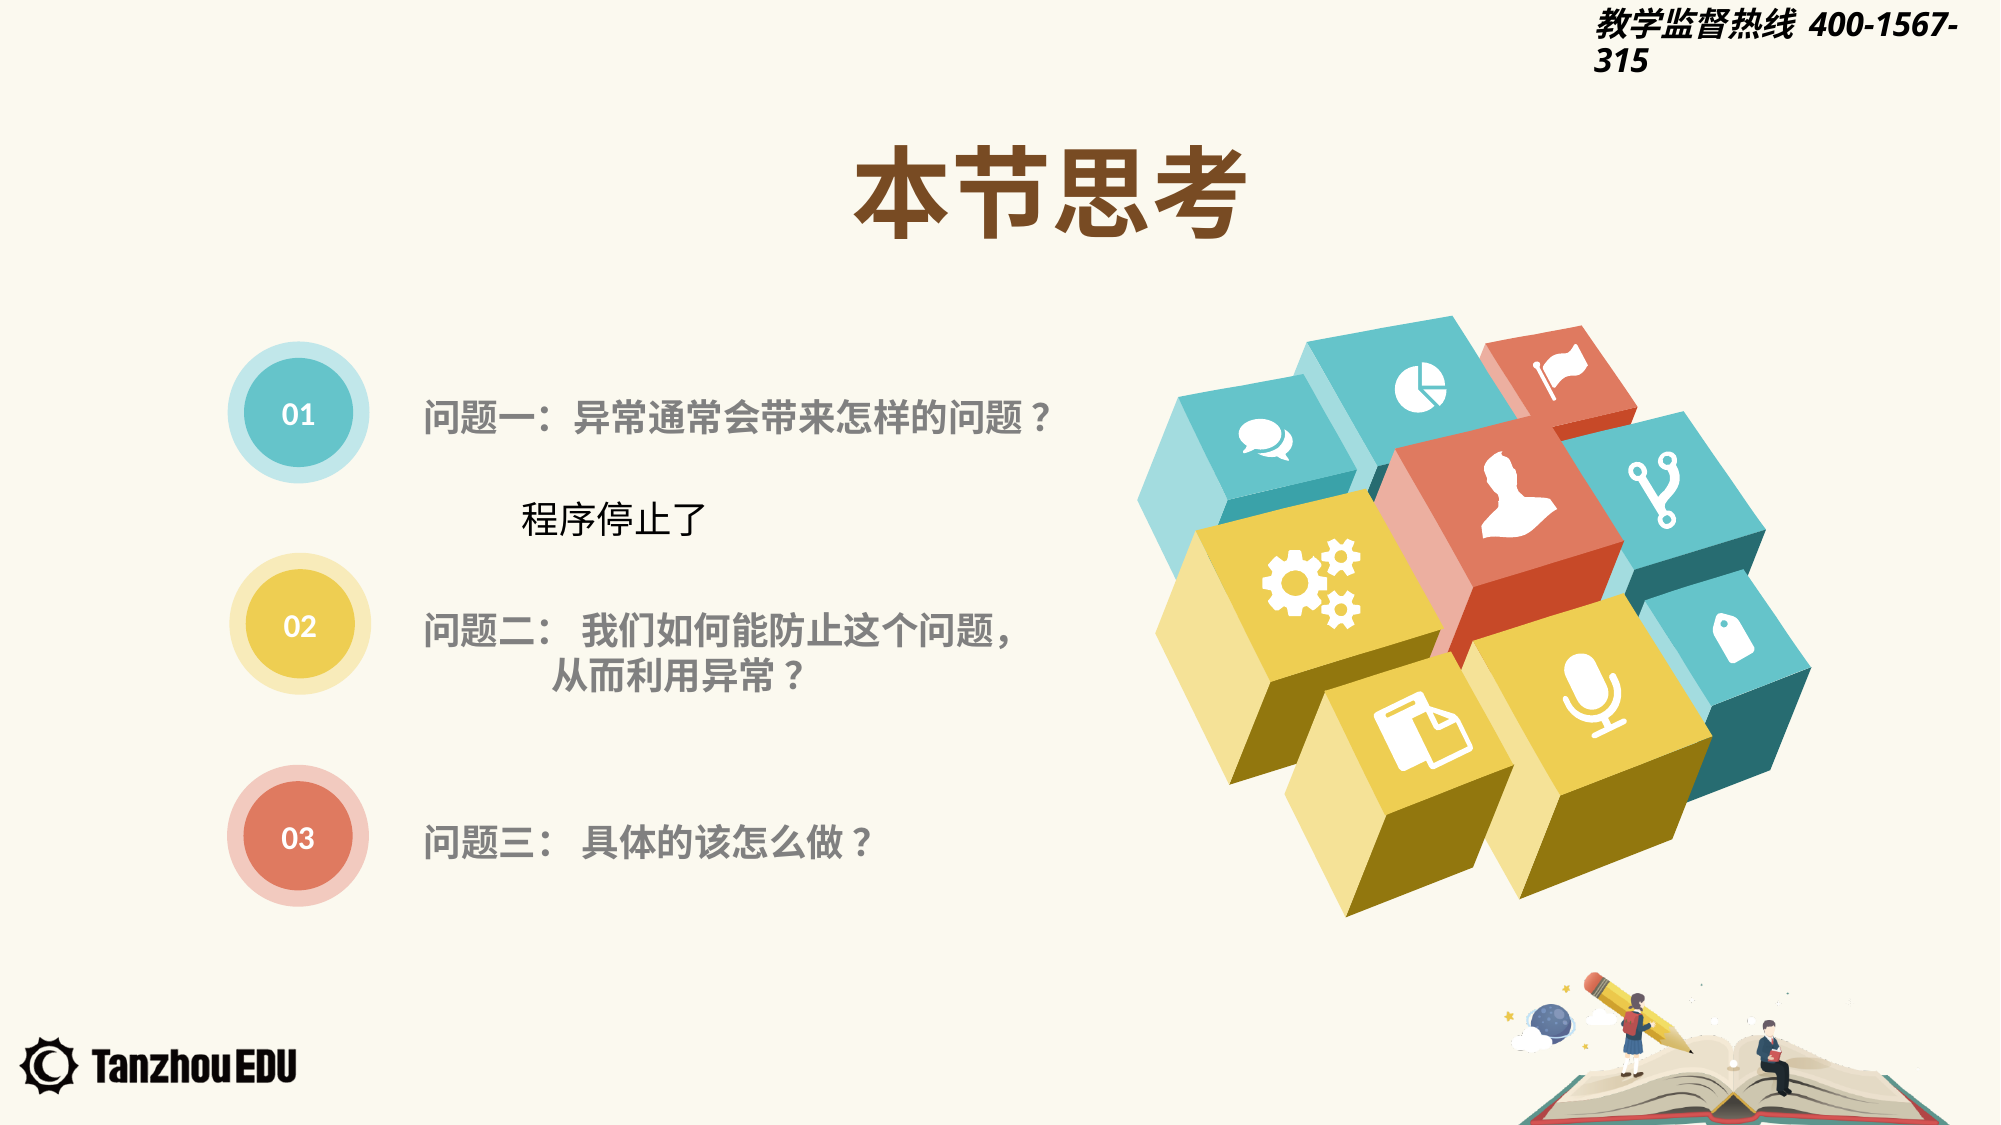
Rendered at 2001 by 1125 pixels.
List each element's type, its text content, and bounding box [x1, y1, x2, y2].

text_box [1526, 411, 1766, 569]
text_box 问题二： 我们如何能防止这个问题， 从而利用异常 ？ [408, 599, 1056, 705]
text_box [227, 341, 370, 484]
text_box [1354, 412, 1625, 593]
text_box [1137, 374, 1357, 603]
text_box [1284, 651, 1515, 918]
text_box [229, 552, 372, 695]
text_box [1265, 315, 1526, 412]
text_box 本节思考 [779, 122, 1324, 258]
picture [0, 1005, 321, 1125]
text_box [1625, 569, 1812, 809]
text_box 问题一：异常通常会带来怎样的问题 ？ [408, 386, 1099, 447]
text_box 问题三： 具体的该怎么做 ？ [408, 811, 964, 872]
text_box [1526, 325, 1638, 411]
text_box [1431, 593, 1713, 900]
text_box 程序停止了 [506, 488, 725, 549]
picture [1499, 942, 1986, 1125]
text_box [1155, 488, 1445, 785]
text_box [227, 764, 369, 907]
